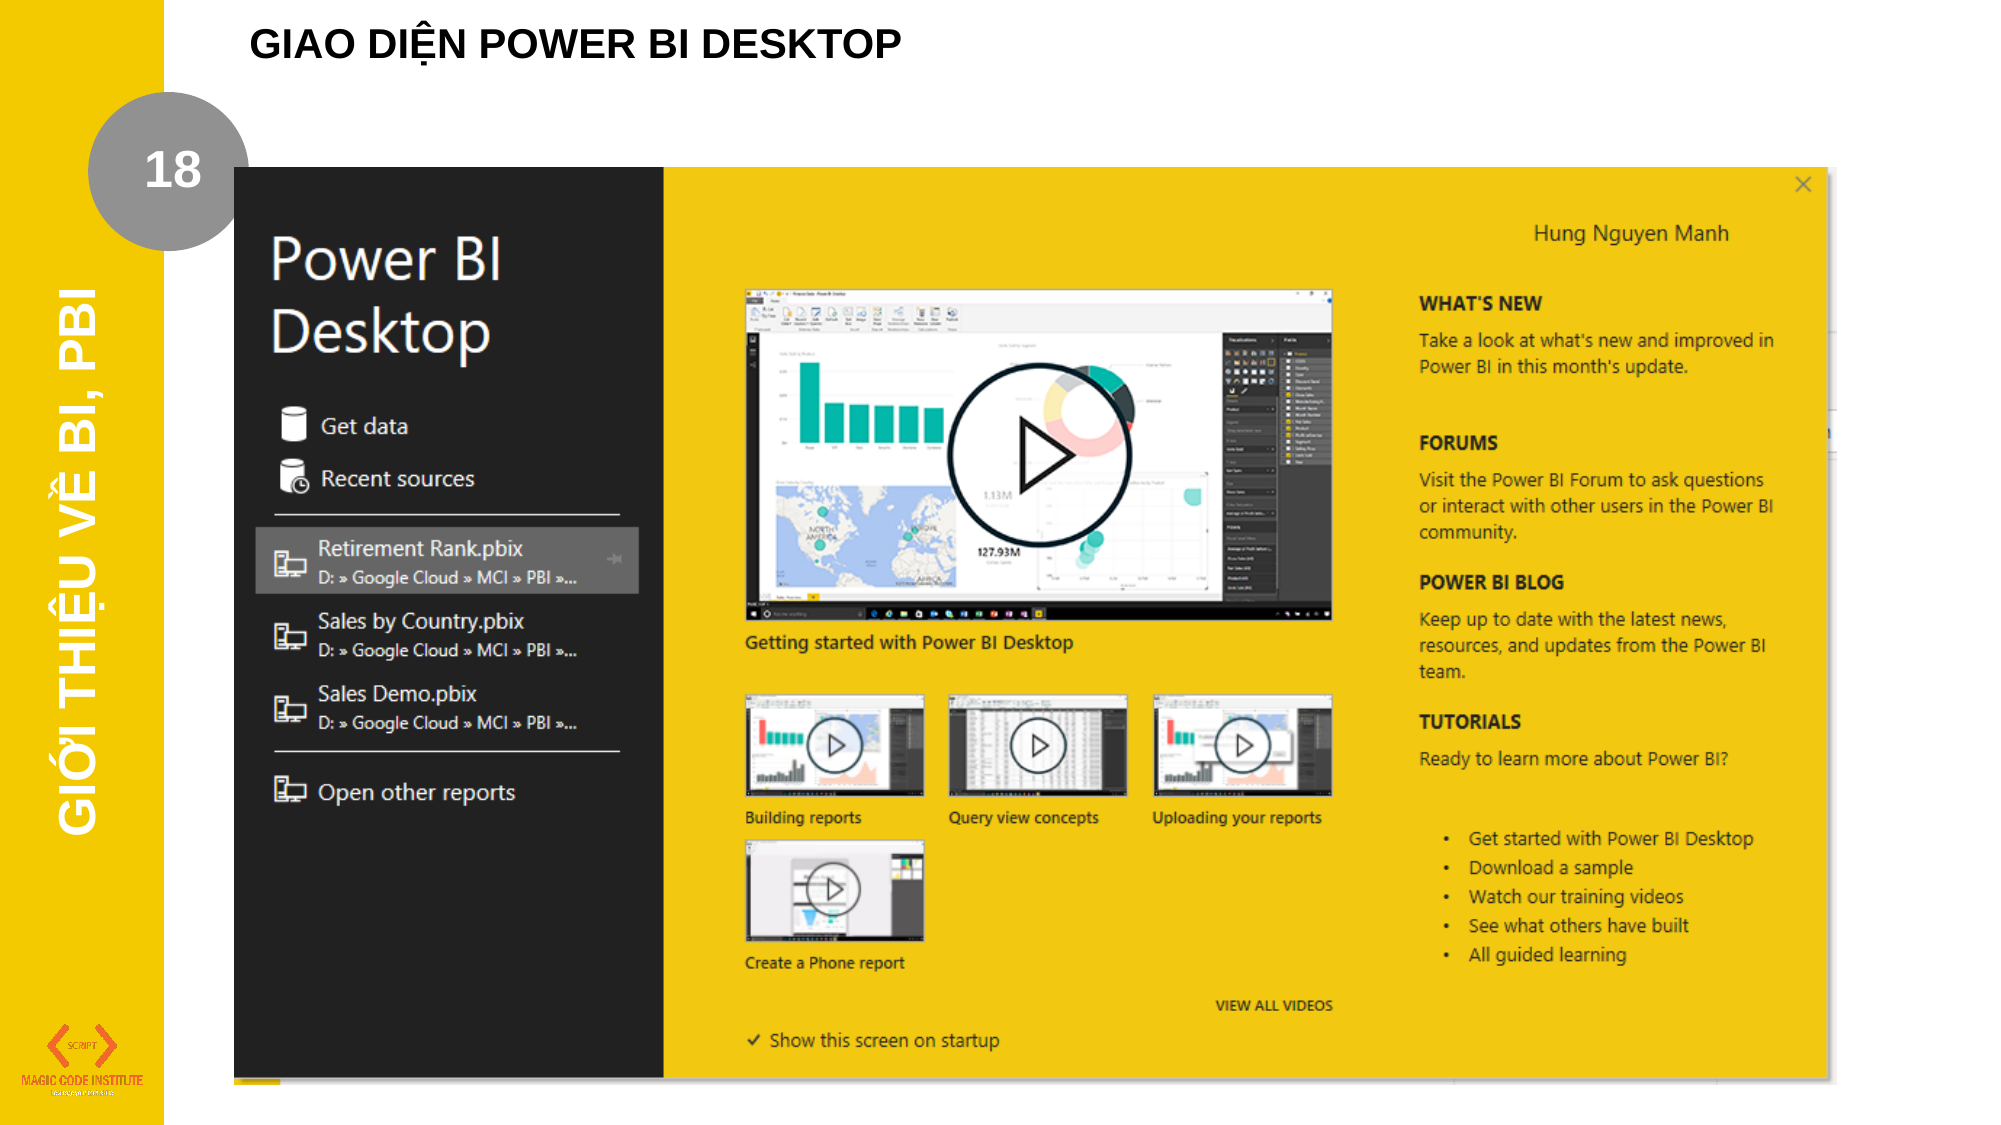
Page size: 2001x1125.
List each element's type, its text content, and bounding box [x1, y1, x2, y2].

list GIAO DIỆN POWER BI DESKTOP [234, 14, 1332, 154]
picture [234, 167, 1837, 1085]
list GIỚI THIỆU VỀ BI, PBI [31, 221, 133, 904]
list 18 [137, 123, 210, 211]
picture [10, 1019, 153, 1102]
